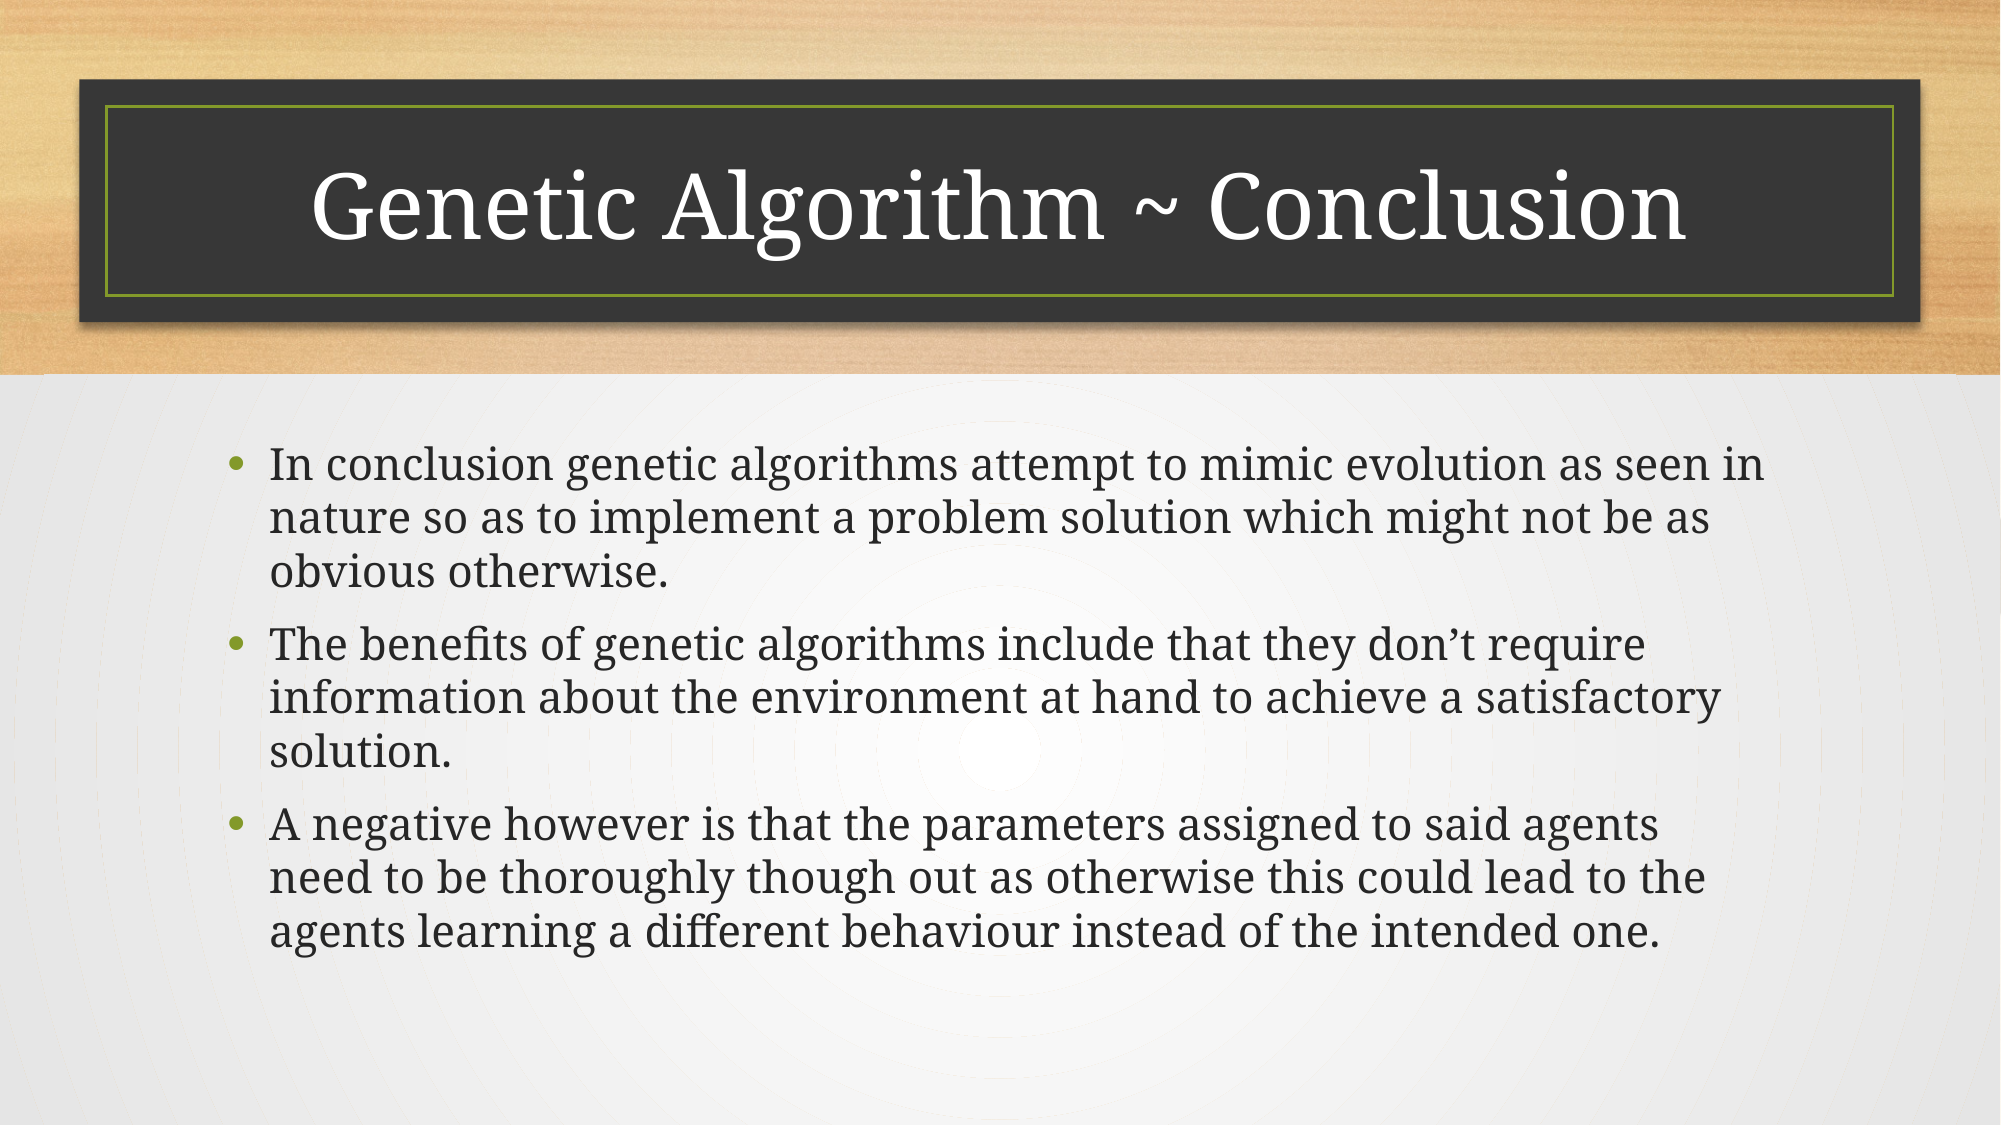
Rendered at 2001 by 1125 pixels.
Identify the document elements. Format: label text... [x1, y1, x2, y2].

text_box [78, 78, 1922, 323]
text_box [0, 374, 2000, 1125]
text_box [106, 106, 1894, 296]
text_box [0, 0, 2000, 374]
list In conclusion genetic algorithms attempt to mimic evolution as seen in nature so as to implement a problem solution which might not be as obvious otherwise. The benefits of genetic algorithms include that they don’t require information about the environment at hand to achieve a satisfactory solution. A negative however is that the parameters assigned to said agents need to be thoroughly though out as otherwise this could lead to the agents learning a different behaviour instead of the intended one. [212, 428, 1788, 964]
